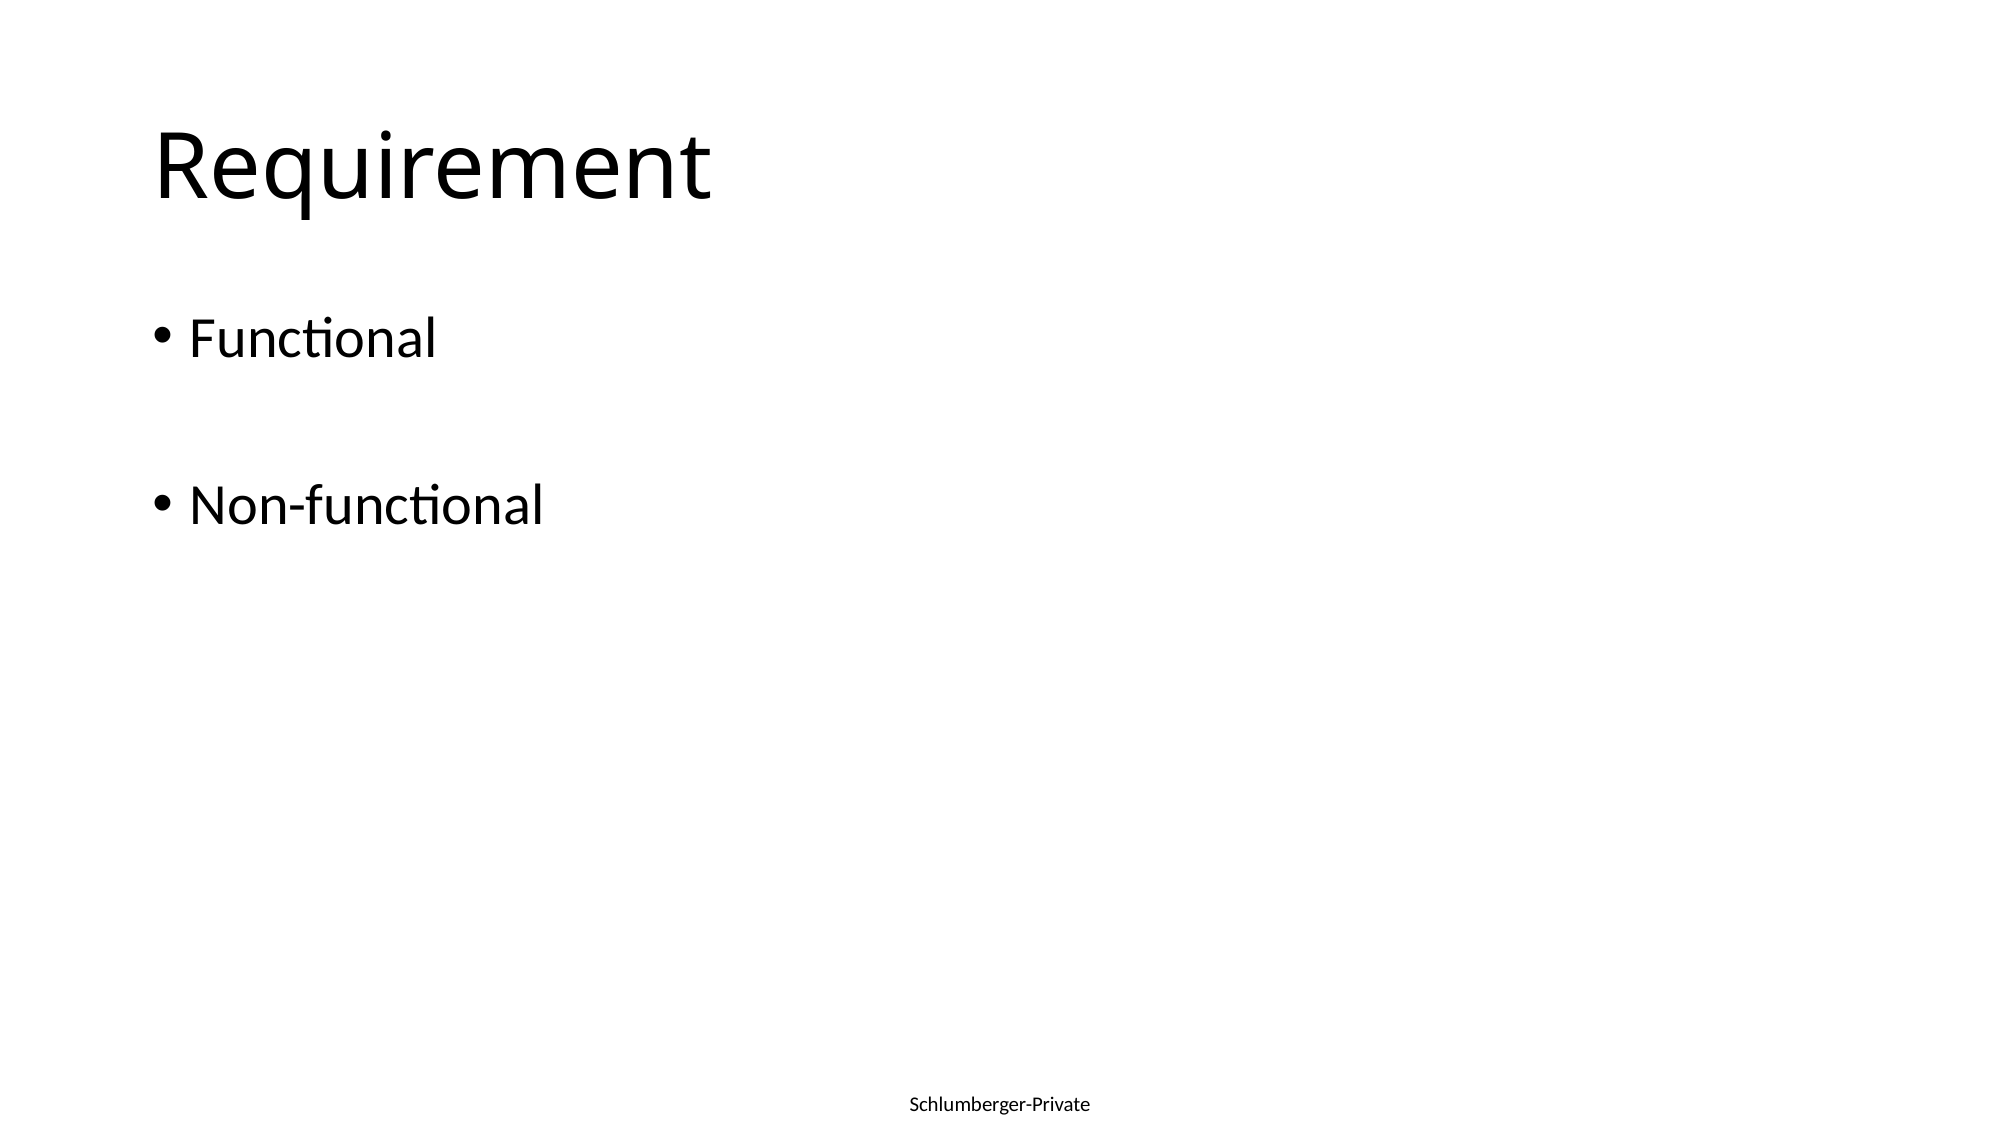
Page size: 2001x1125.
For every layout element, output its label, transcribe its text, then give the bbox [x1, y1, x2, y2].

title Requirement [137, 59, 1863, 278]
list Functional Non-functional [137, 299, 1863, 1014]
